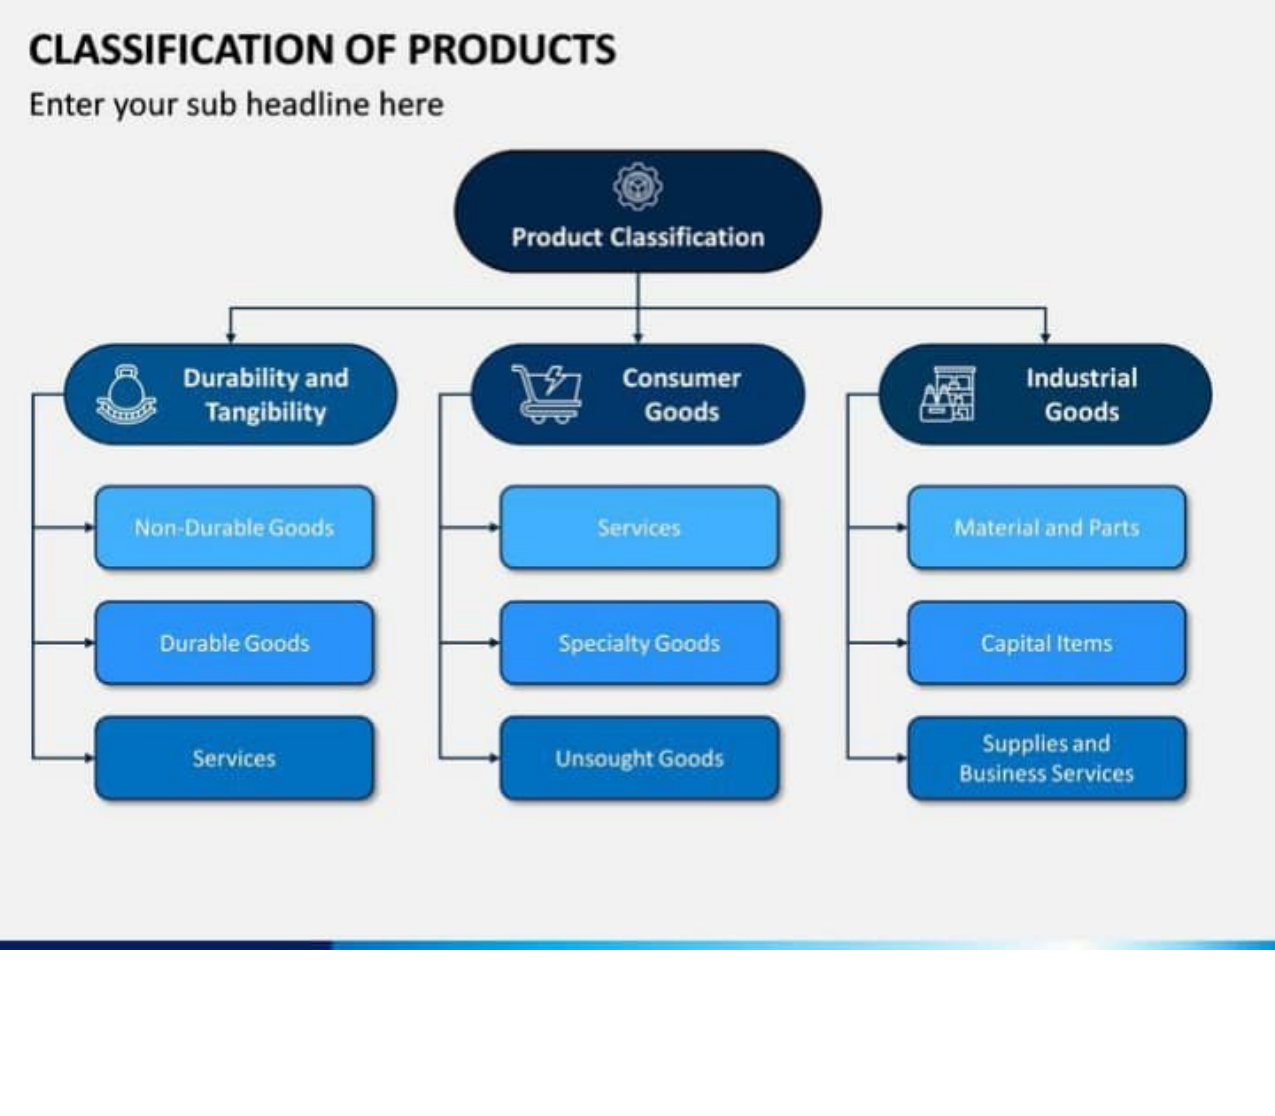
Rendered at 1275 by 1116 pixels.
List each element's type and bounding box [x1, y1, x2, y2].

picture [0, 0, 1275, 950]
